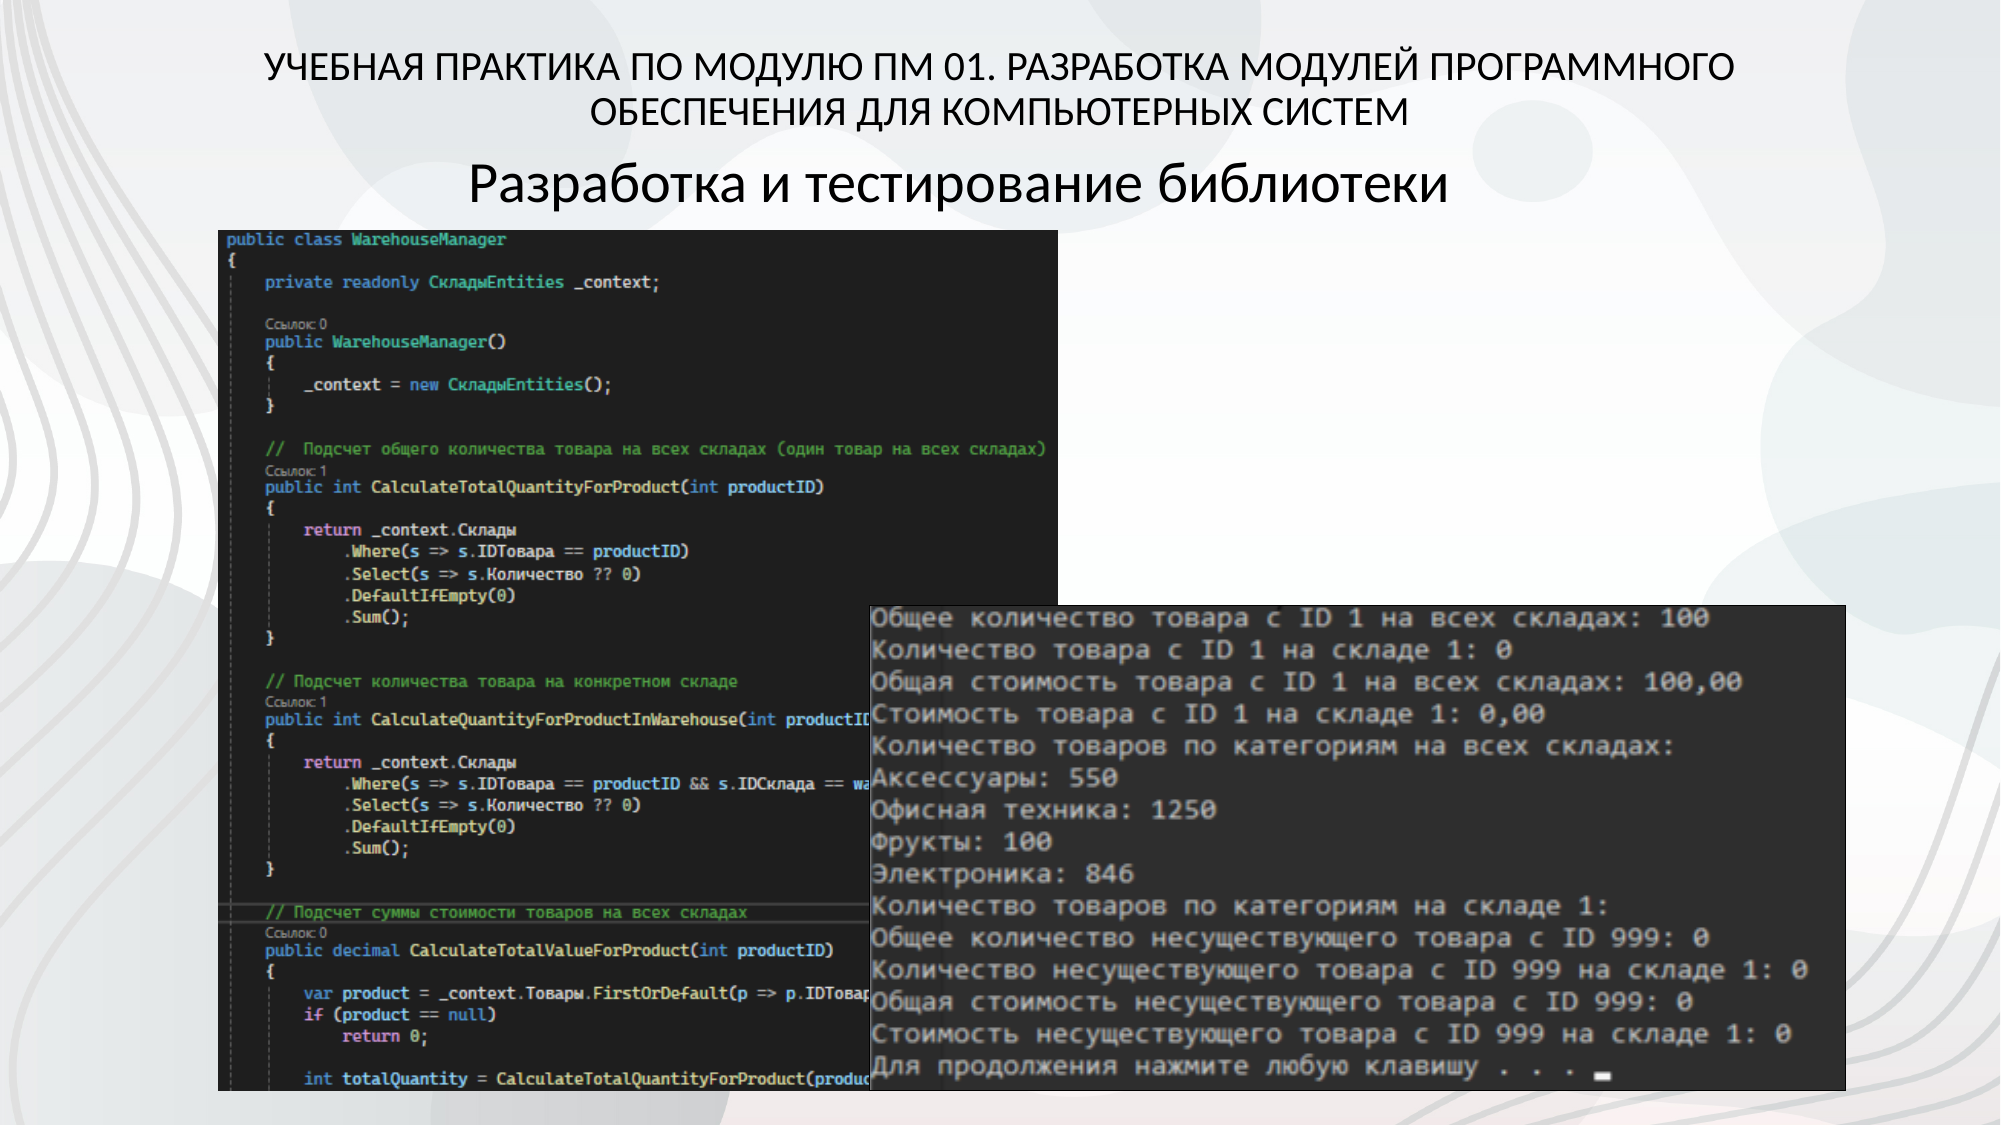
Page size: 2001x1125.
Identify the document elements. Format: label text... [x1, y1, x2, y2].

title УЧЕБНАЯ ПРАКТИКА ПО МОДУЛЮ ПM 01. РАЗРАБОТКА МОДУЛЕЙ ПРОГРАММНОГО ОБЕСПЕЧЕНИЯ ДЛЯ КОМПЬЮТЕРНЫХ СИСТЕМ [137, 33, 1863, 145]
picture [0, 0, 2001, 1125]
list Разработка и тестирование библиотеки [97, 144, 1822, 231]
